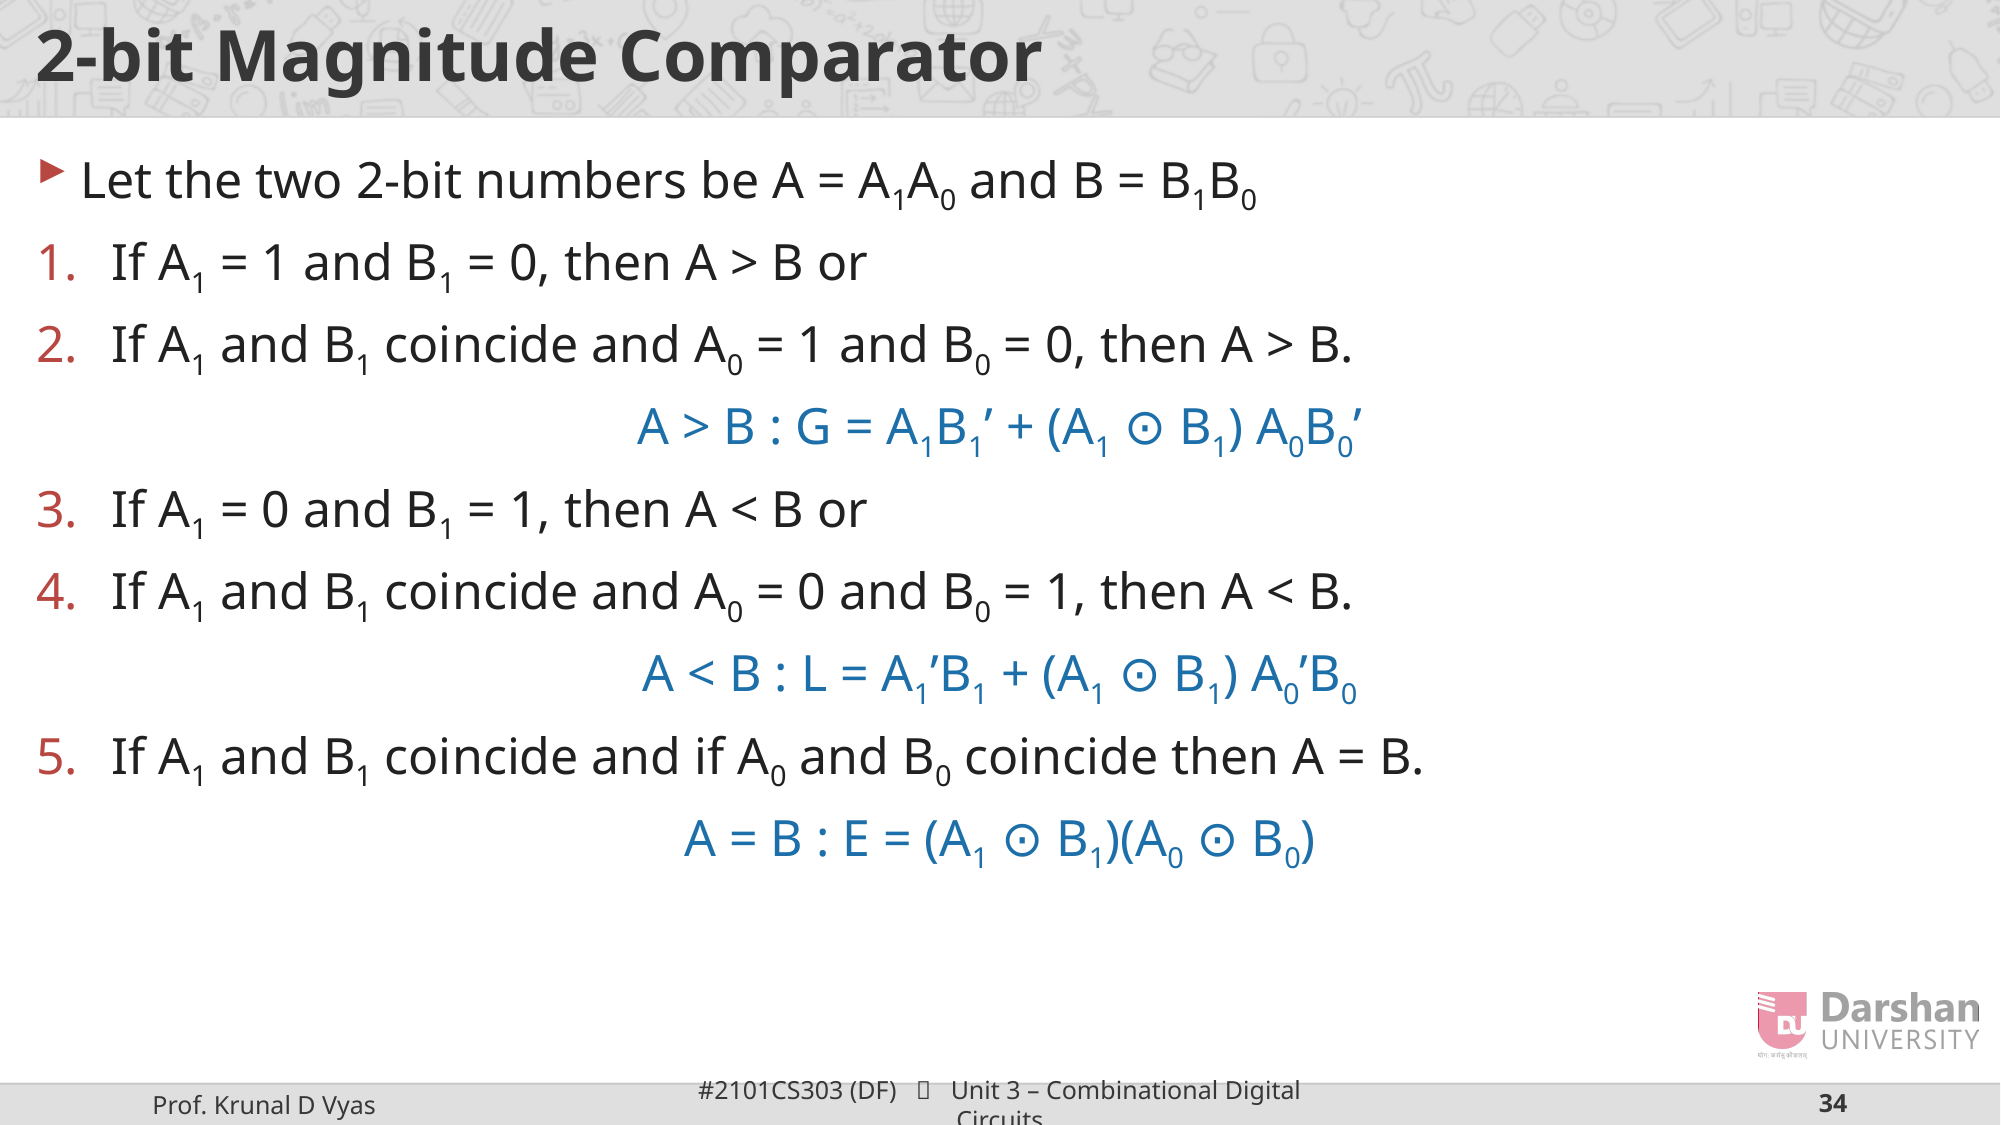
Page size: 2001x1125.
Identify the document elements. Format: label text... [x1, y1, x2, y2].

table_cell 0 [1758, 992, 1979, 1059]
title 2-bit Magnitude Comparator [0, 0, 2000, 117]
list Let the two 2-bit numbers be A = A1A0 and B = B1B0 If A1 = 1 and B1 = 0, then A > B or If A1 and B1 coincide and A0 = 1 and B0 = 0, then A > B. A > B : G = A1B1’ + (A1 ⊙ B1) A0B0’ If A1 = 0 and B1 = 1, then A < B or If A1 and B1 coincide and A0 = 0 and B0 = 1, then A < B. A < B : L = A1’B1 + (A1 ⊙ B1) A0’B0 If A1 and B1 coincide and if A0 and B0 coincide then A = B. A = B : E = (A1 ⊙ B1)(A0 ⊙ B0) [21, 141, 1979, 865]
